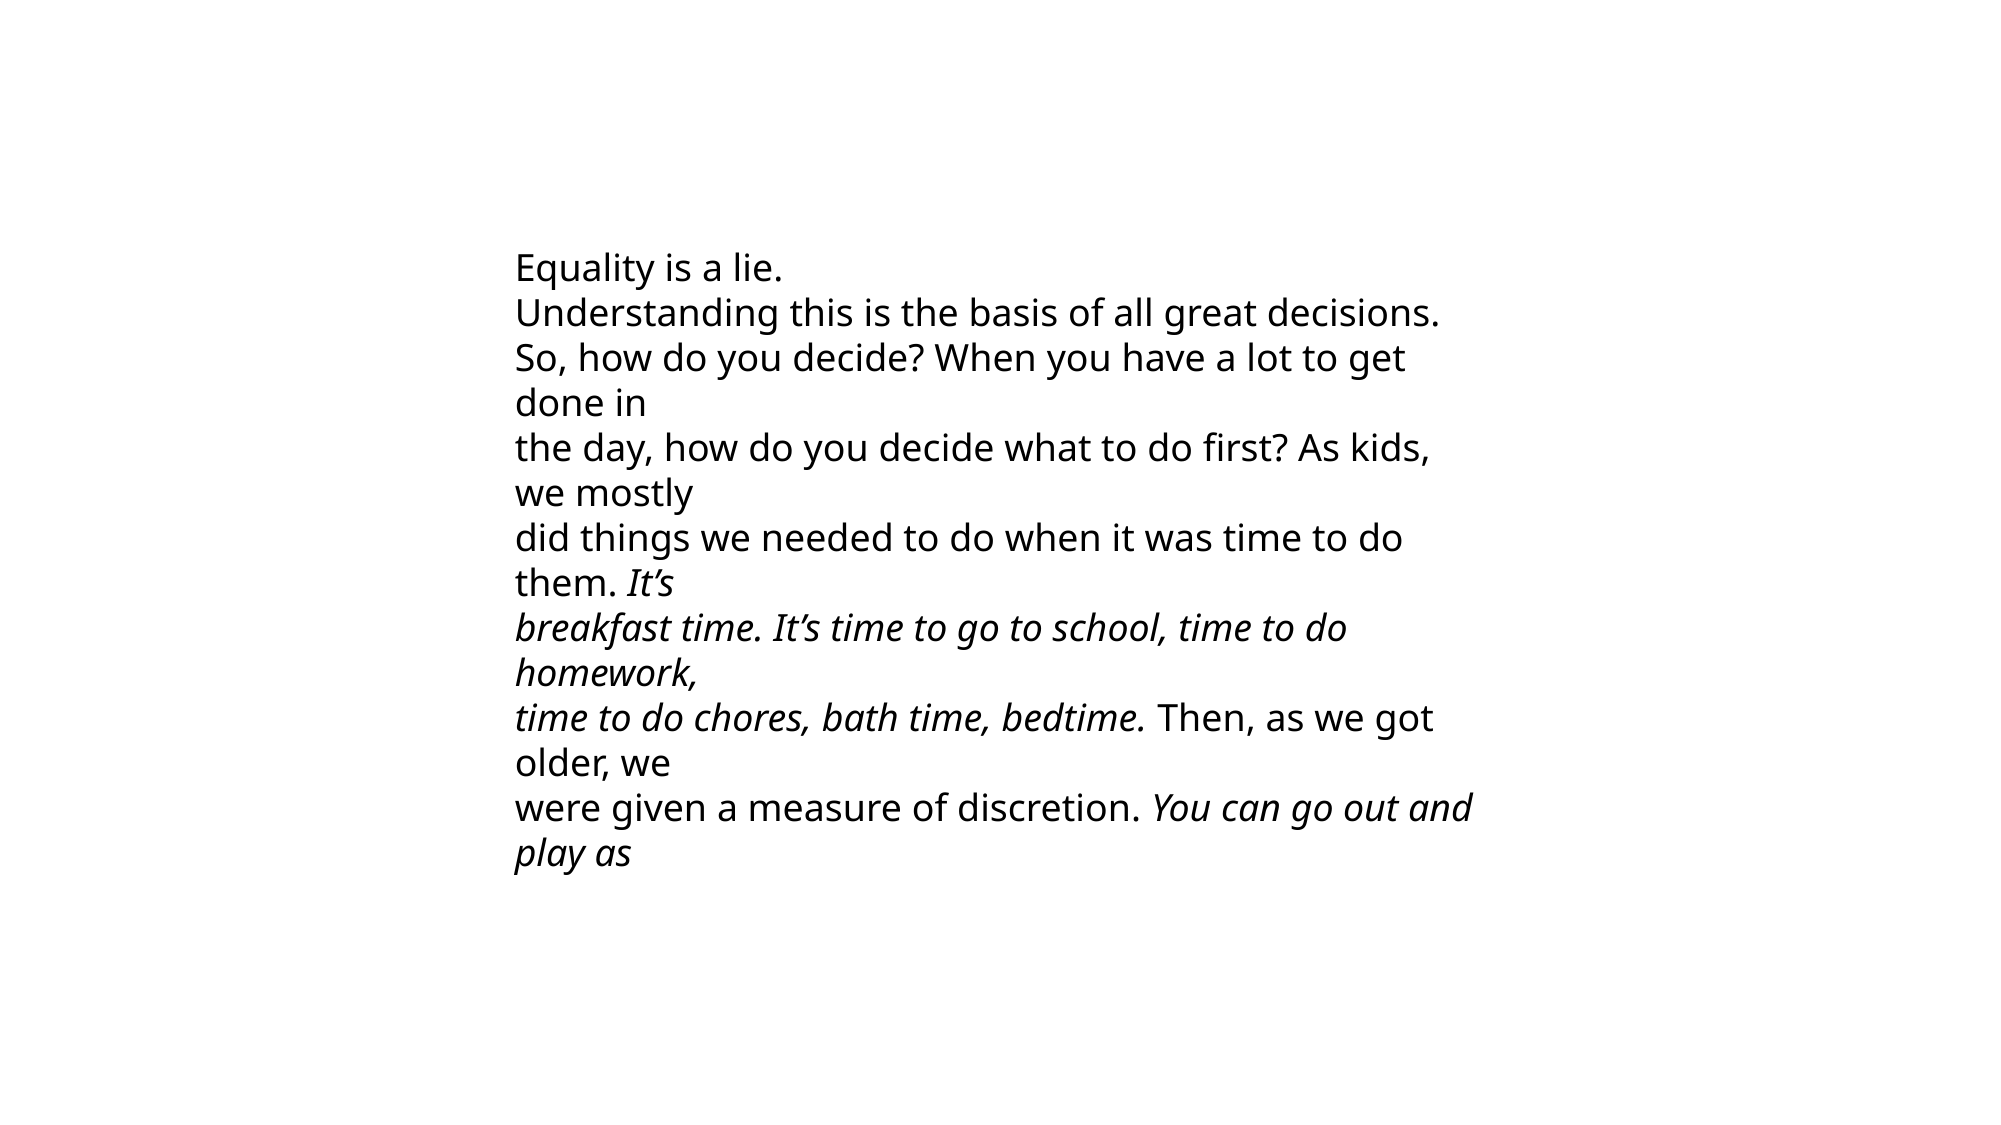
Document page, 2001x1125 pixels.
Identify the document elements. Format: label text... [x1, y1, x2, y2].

text_box Equality is a lie. Understanding this is the basis of all great decisions. So, how do you decide? When you have a lot to get done in the day, how do you decide what to do first? As kids, we mostly did things we needed to do when it was time to do them. It’s breakfast time. It’s time to go to school, time to do homework, time to do chores, bath time, bedtime. Then, as we got older, we were given a measure of discretion. You can go out and play as [500, 236, 1500, 927]
